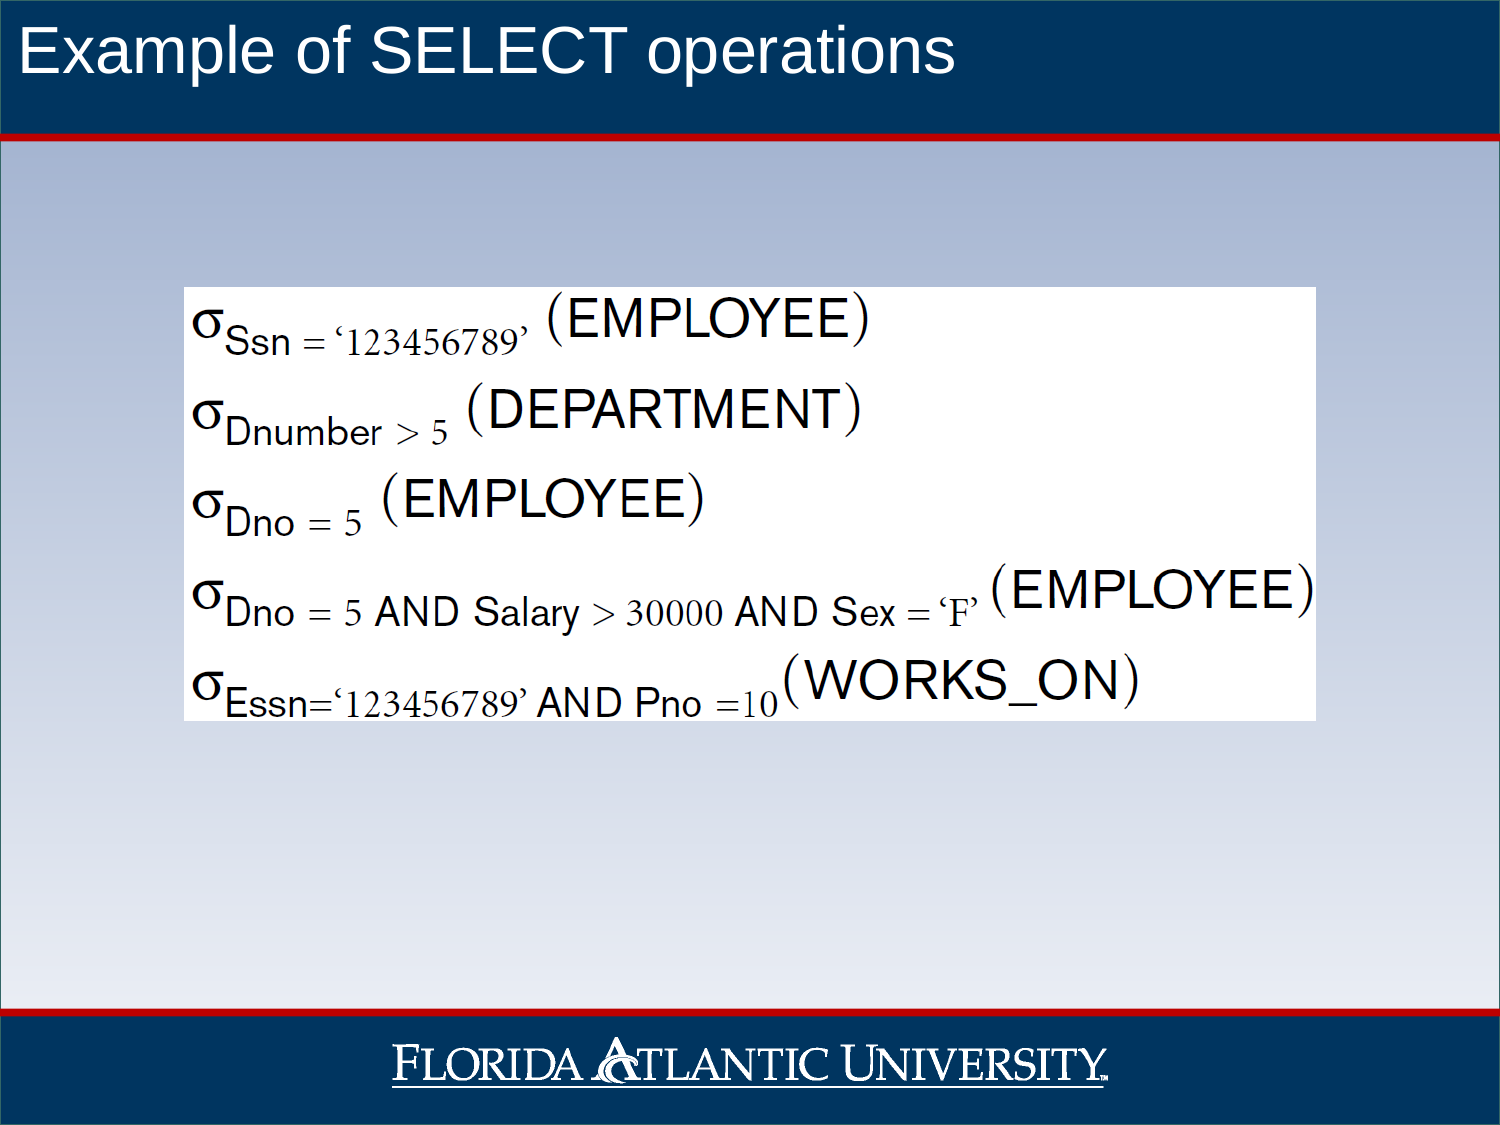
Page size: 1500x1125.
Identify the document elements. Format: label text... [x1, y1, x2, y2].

picture [184, 287, 1316, 721]
picture [392, 1037, 1108, 1088]
text_box Example of SELECT operations [3, 0, 1500, 95]
